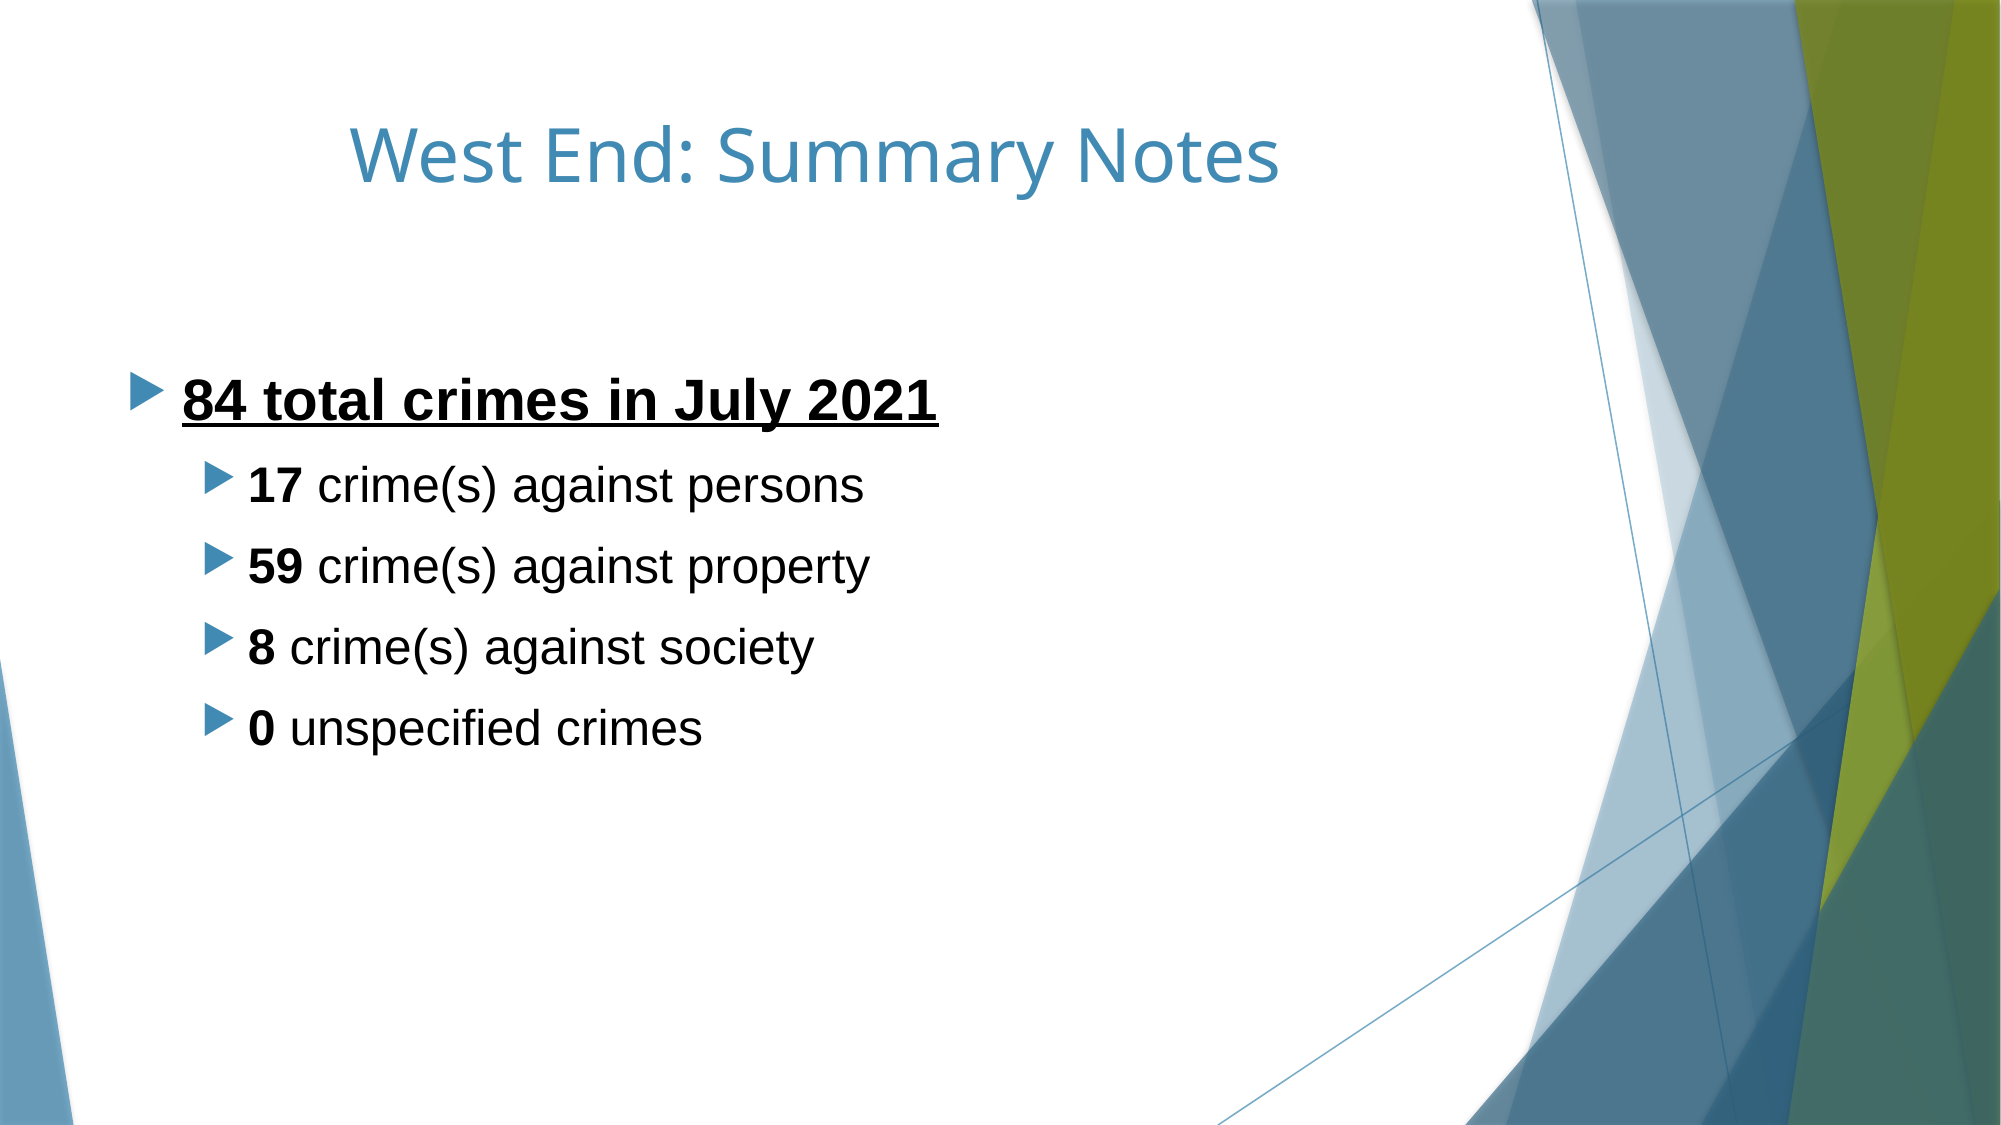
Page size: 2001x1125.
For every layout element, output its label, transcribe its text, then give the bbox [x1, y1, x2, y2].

list 84 total crimes in July 2021 17 crime(s) against persons 59 crime(s) against property 8 crime(s) against society 0 unspecified crimes [111, 354, 1522, 992]
title West End: Summary Notes [111, 99, 1522, 317]
